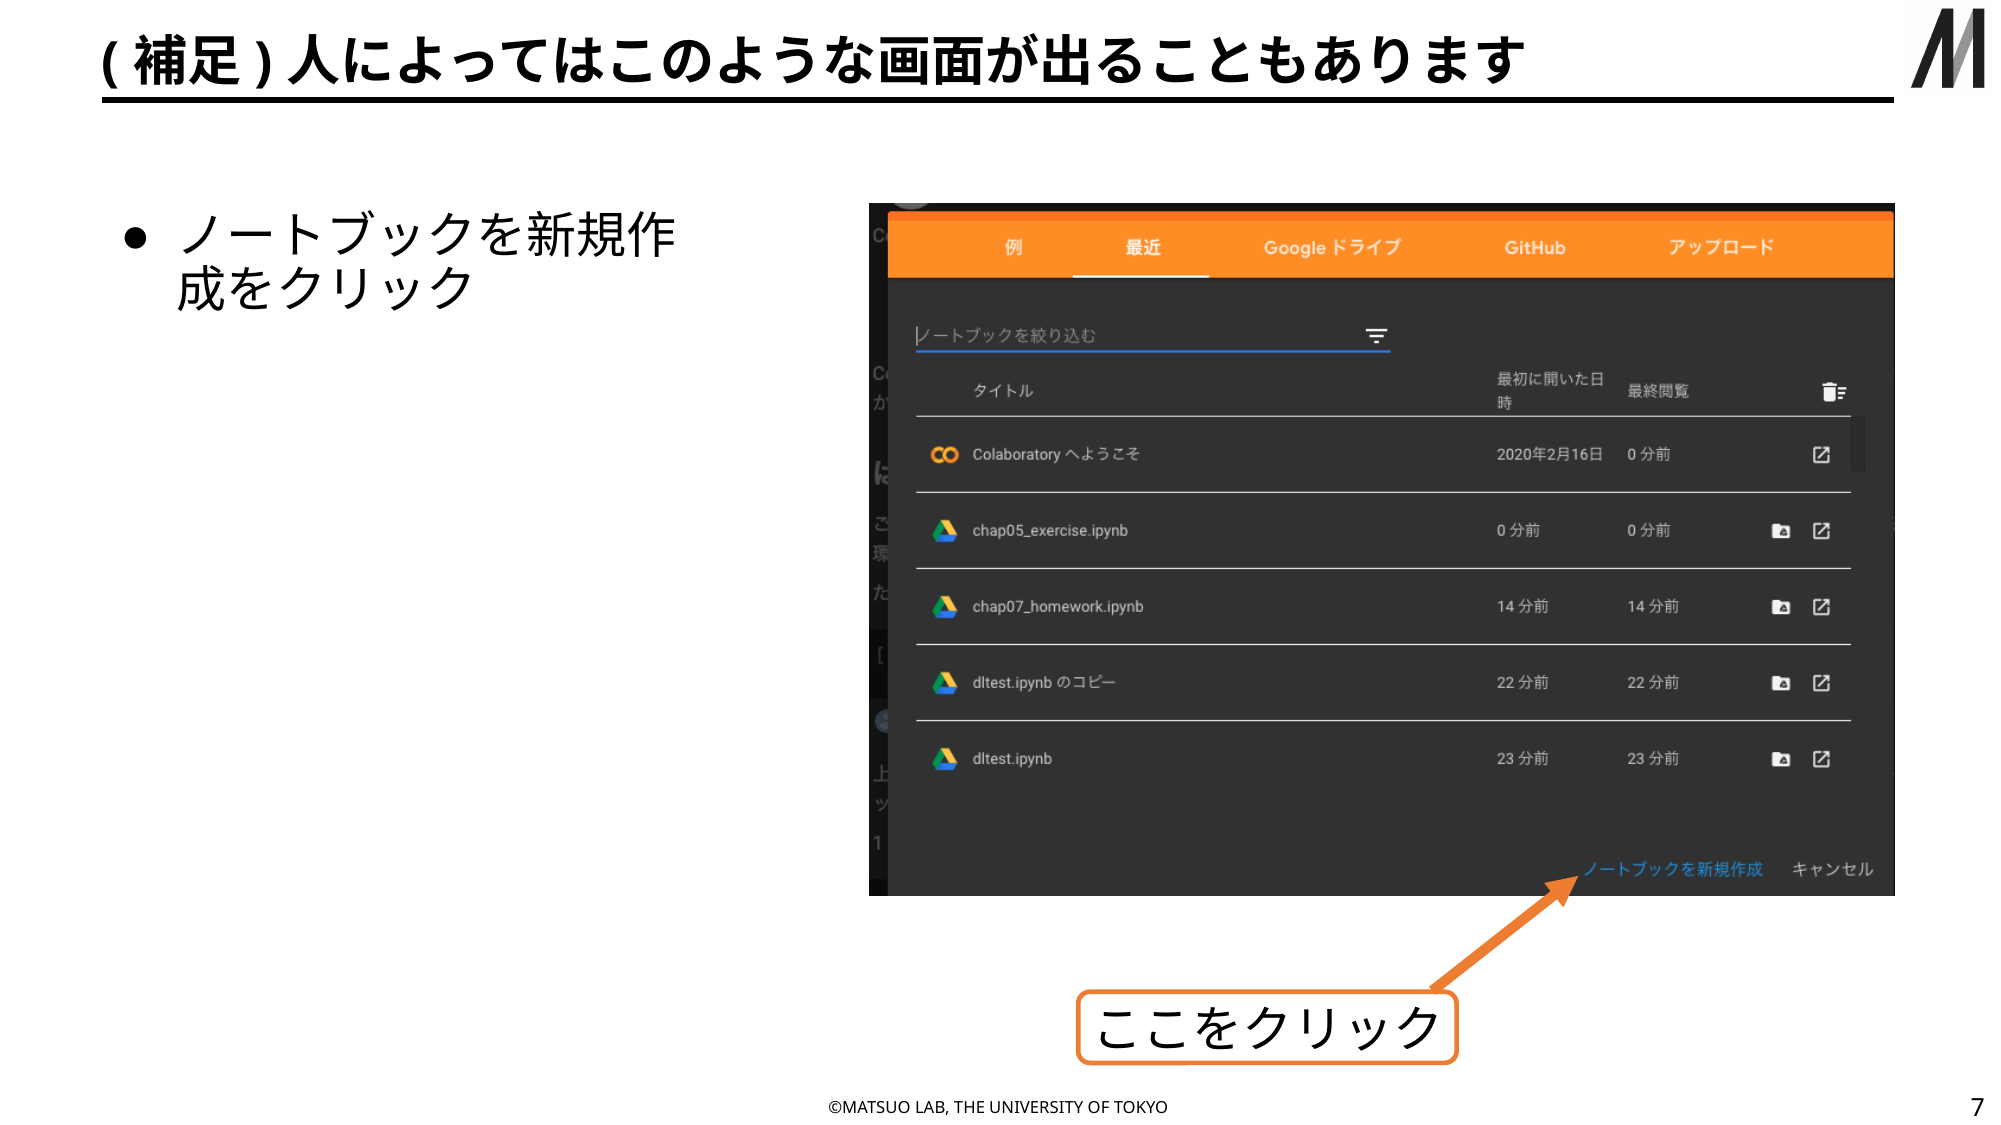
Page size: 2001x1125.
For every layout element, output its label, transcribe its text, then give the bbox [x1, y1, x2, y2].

text_box [1078, 992, 1085, 1062]
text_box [1431, 875, 1579, 992]
text_box ここをクリック [1085, 989, 1454, 1065]
title (補足)人によってはこのような画面が出ることもあります [101, 26, 1894, 101]
list ノートブックを新規作成をクリック [101, 210, 693, 849]
picture [868, 202, 1895, 896]
slide_number ‹#› [1907, 1091, 2000, 1125]
picture [1899, 2, 1993, 101]
